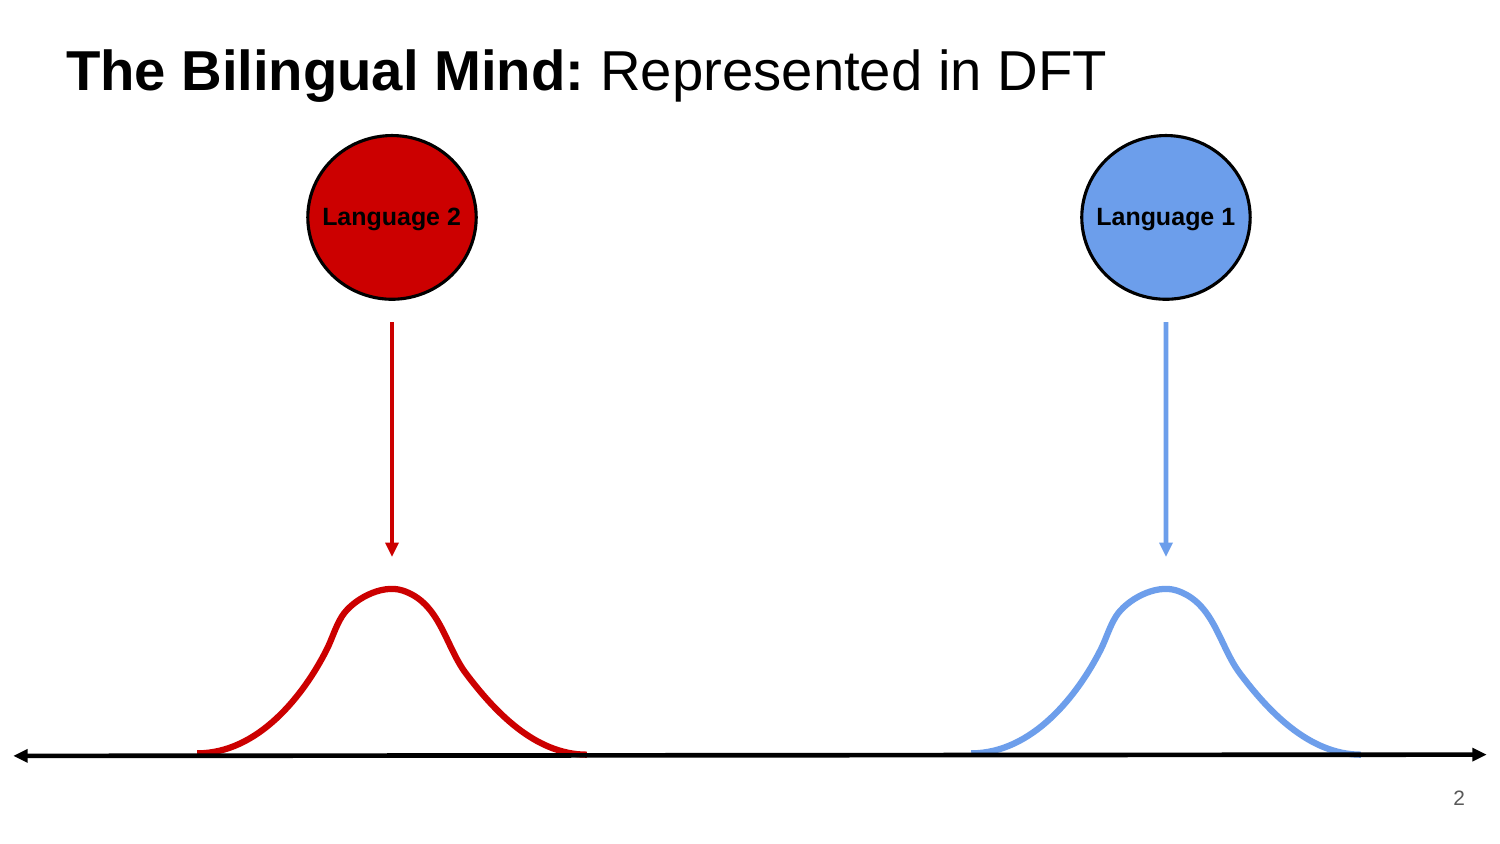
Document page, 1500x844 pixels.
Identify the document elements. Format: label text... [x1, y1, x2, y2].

title Language 2 [303, 185, 481, 219]
text_box [314, 135, 470, 185]
title Language 1 [1072, 185, 1260, 237]
text_box [307, 219, 477, 300]
text_box [987, 588, 1339, 752]
slide_number 2 [1389, 766, 1480, 830]
text_box [205, 588, 570, 753]
text_box [1084, 237, 1248, 300]
text_box [1088, 135, 1244, 185]
title The Bilingual Mind: Represented in DFT [51, 18, 1449, 113]
